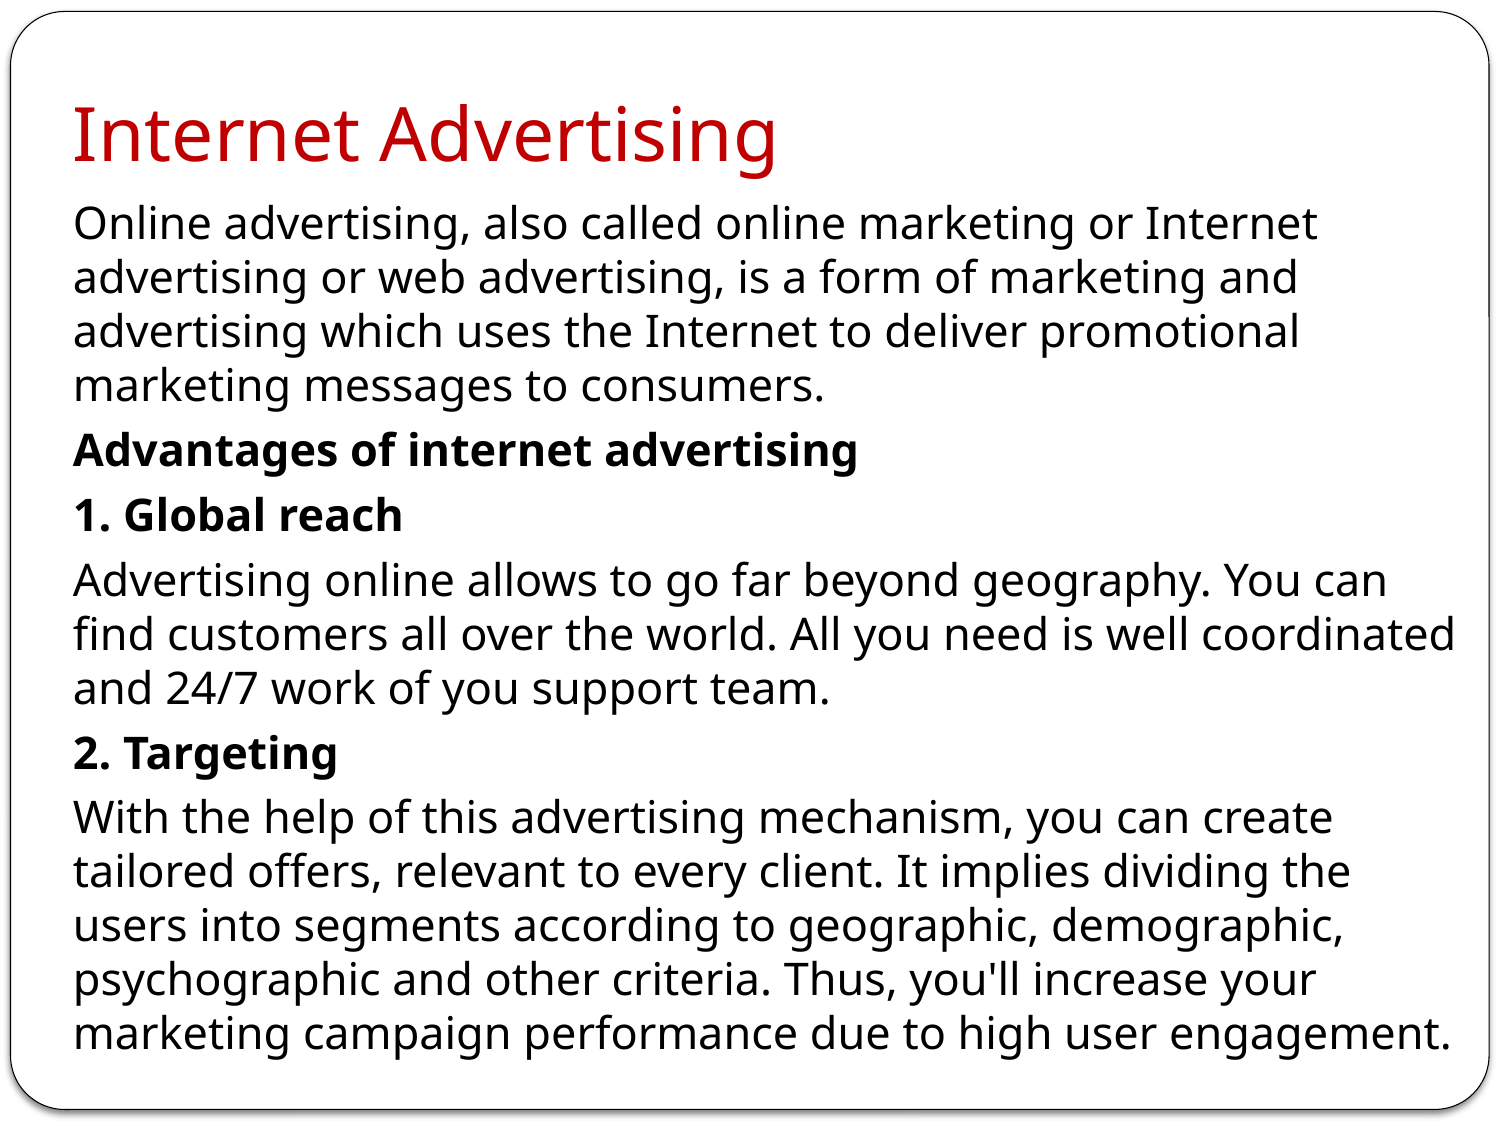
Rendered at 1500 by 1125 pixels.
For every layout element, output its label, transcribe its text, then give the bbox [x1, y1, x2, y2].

title Internet Advertising [58, 4, 1334, 187]
list Online advertising, also called online marketing or Internet advertising or web advertising, is a form of marketing and advertising which uses the Internet to deliver promotional marketing messages to consumers. Advantages of internet advertising 1. Global reach Advertising online allows to go far beyond geography. You can find customers all over the world. All you need is well coordinated and 24/7 work of you support team. 2. Targeting With the help of this advertising mechanism, you can create tailored offers, relevant to every client. It implies dividing the users into segments according to geographic, demographic, psychographic and other criteria. Thus, you'll increase your marketing campaign performance due to high user engagement. [58, 187, 1476, 1084]
